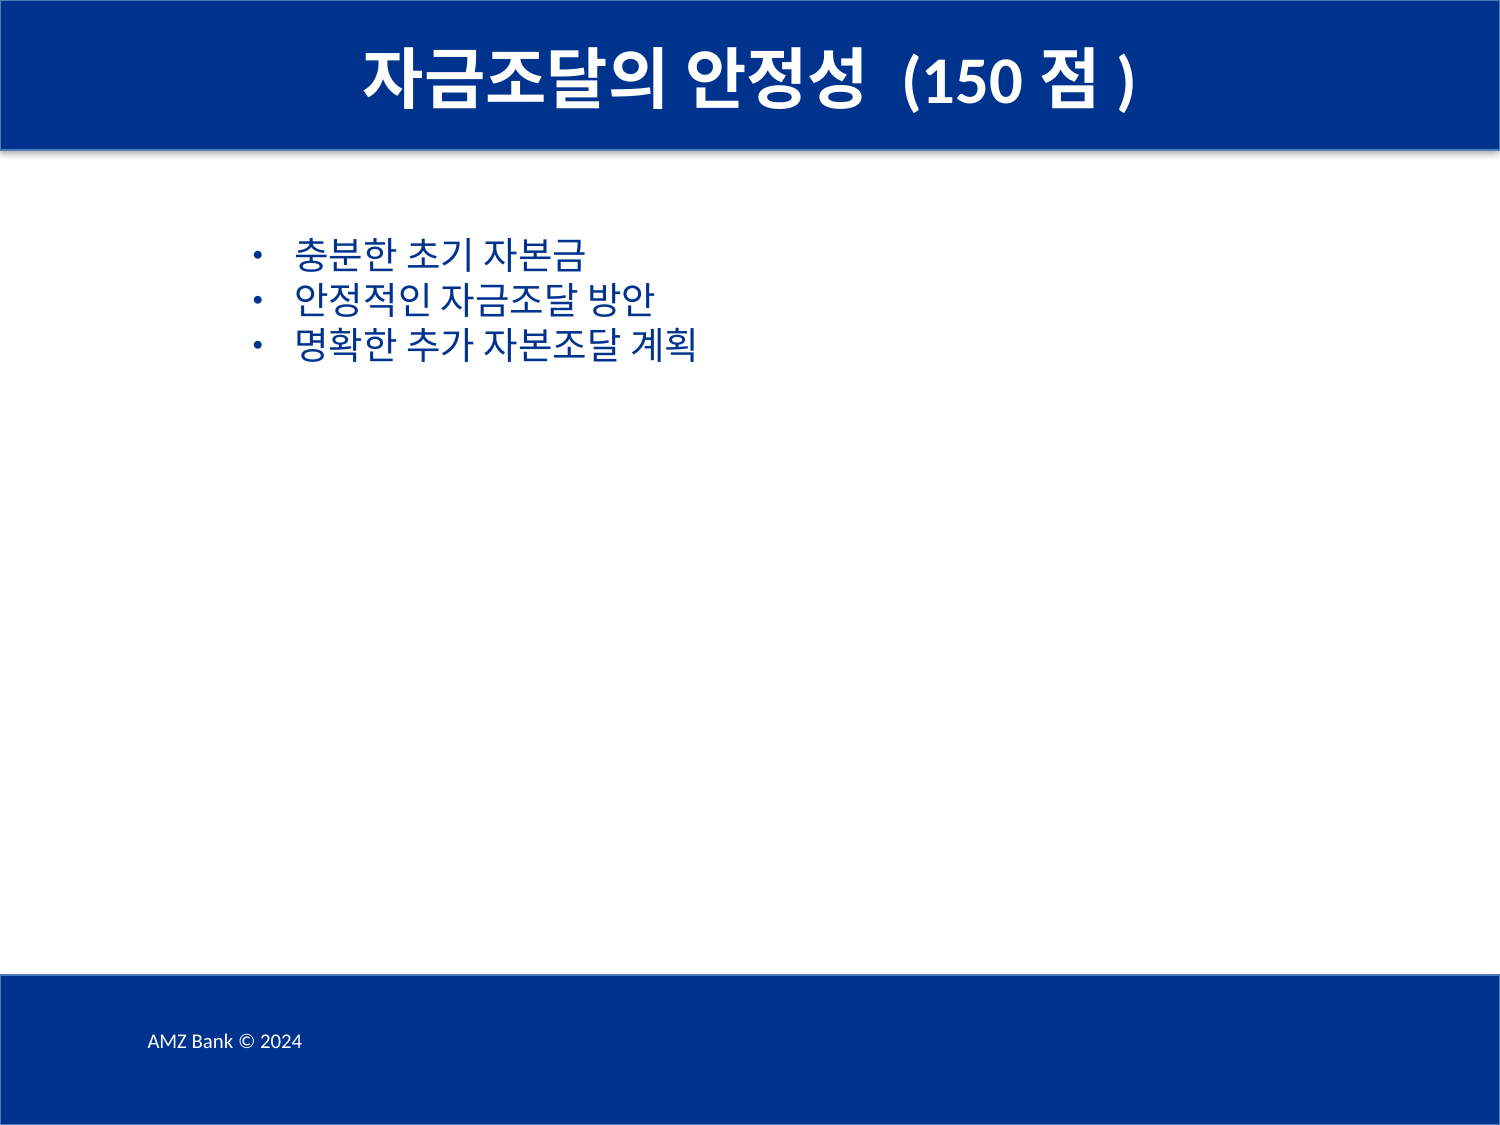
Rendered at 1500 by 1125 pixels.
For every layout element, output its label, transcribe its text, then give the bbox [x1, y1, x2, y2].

text_box [0, 0, 1500, 151]
text_box [0, 974, 1500, 1125]
text_box • 충분한 초기 자본금 • 안정적인 자금조달 방안 • 명확한 추가 자본조달 계획 [149, 224, 1350, 375]
text_box 자금조달의 안정성 (150점) [347, 29, 1153, 125]
text_box AMZ Bank © 2024 [132, 1020, 318, 1060]
